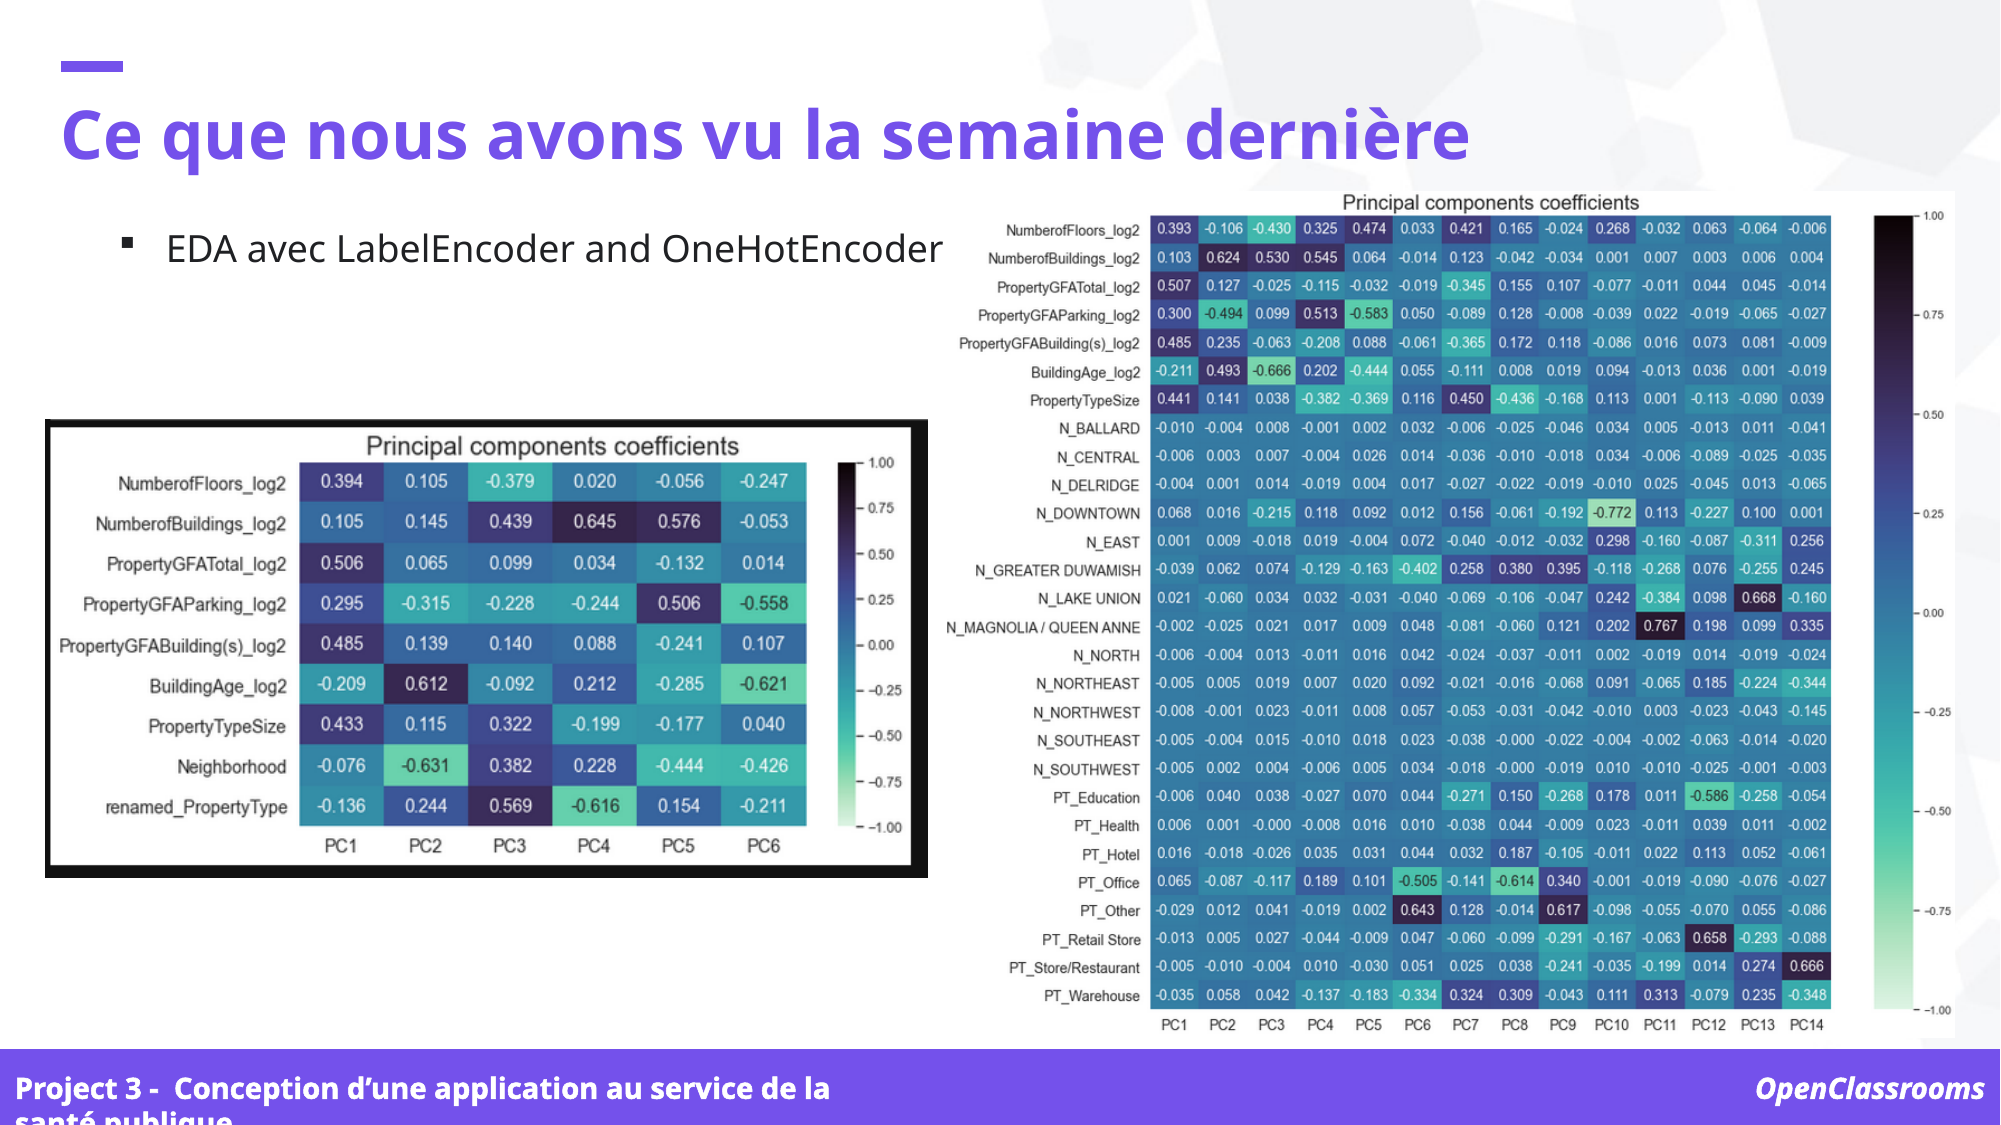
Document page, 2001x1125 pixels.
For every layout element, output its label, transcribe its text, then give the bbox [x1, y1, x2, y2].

text_box Project 3 - Conception d’une application au service de la santé publique [0, 1062, 929, 1125]
text_box EDA avec LabelEncoder and OneHotEncoder [104, 217, 946, 278]
picture [0, 0, 2001, 1125]
text_box Ce que nous avons vu la semaine dernière [45, 70, 1597, 206]
text_box OpenClassrooms [1729, 1062, 2000, 1112]
text_box [61, 61, 123, 72]
text_box [0, 1049, 2000, 1125]
